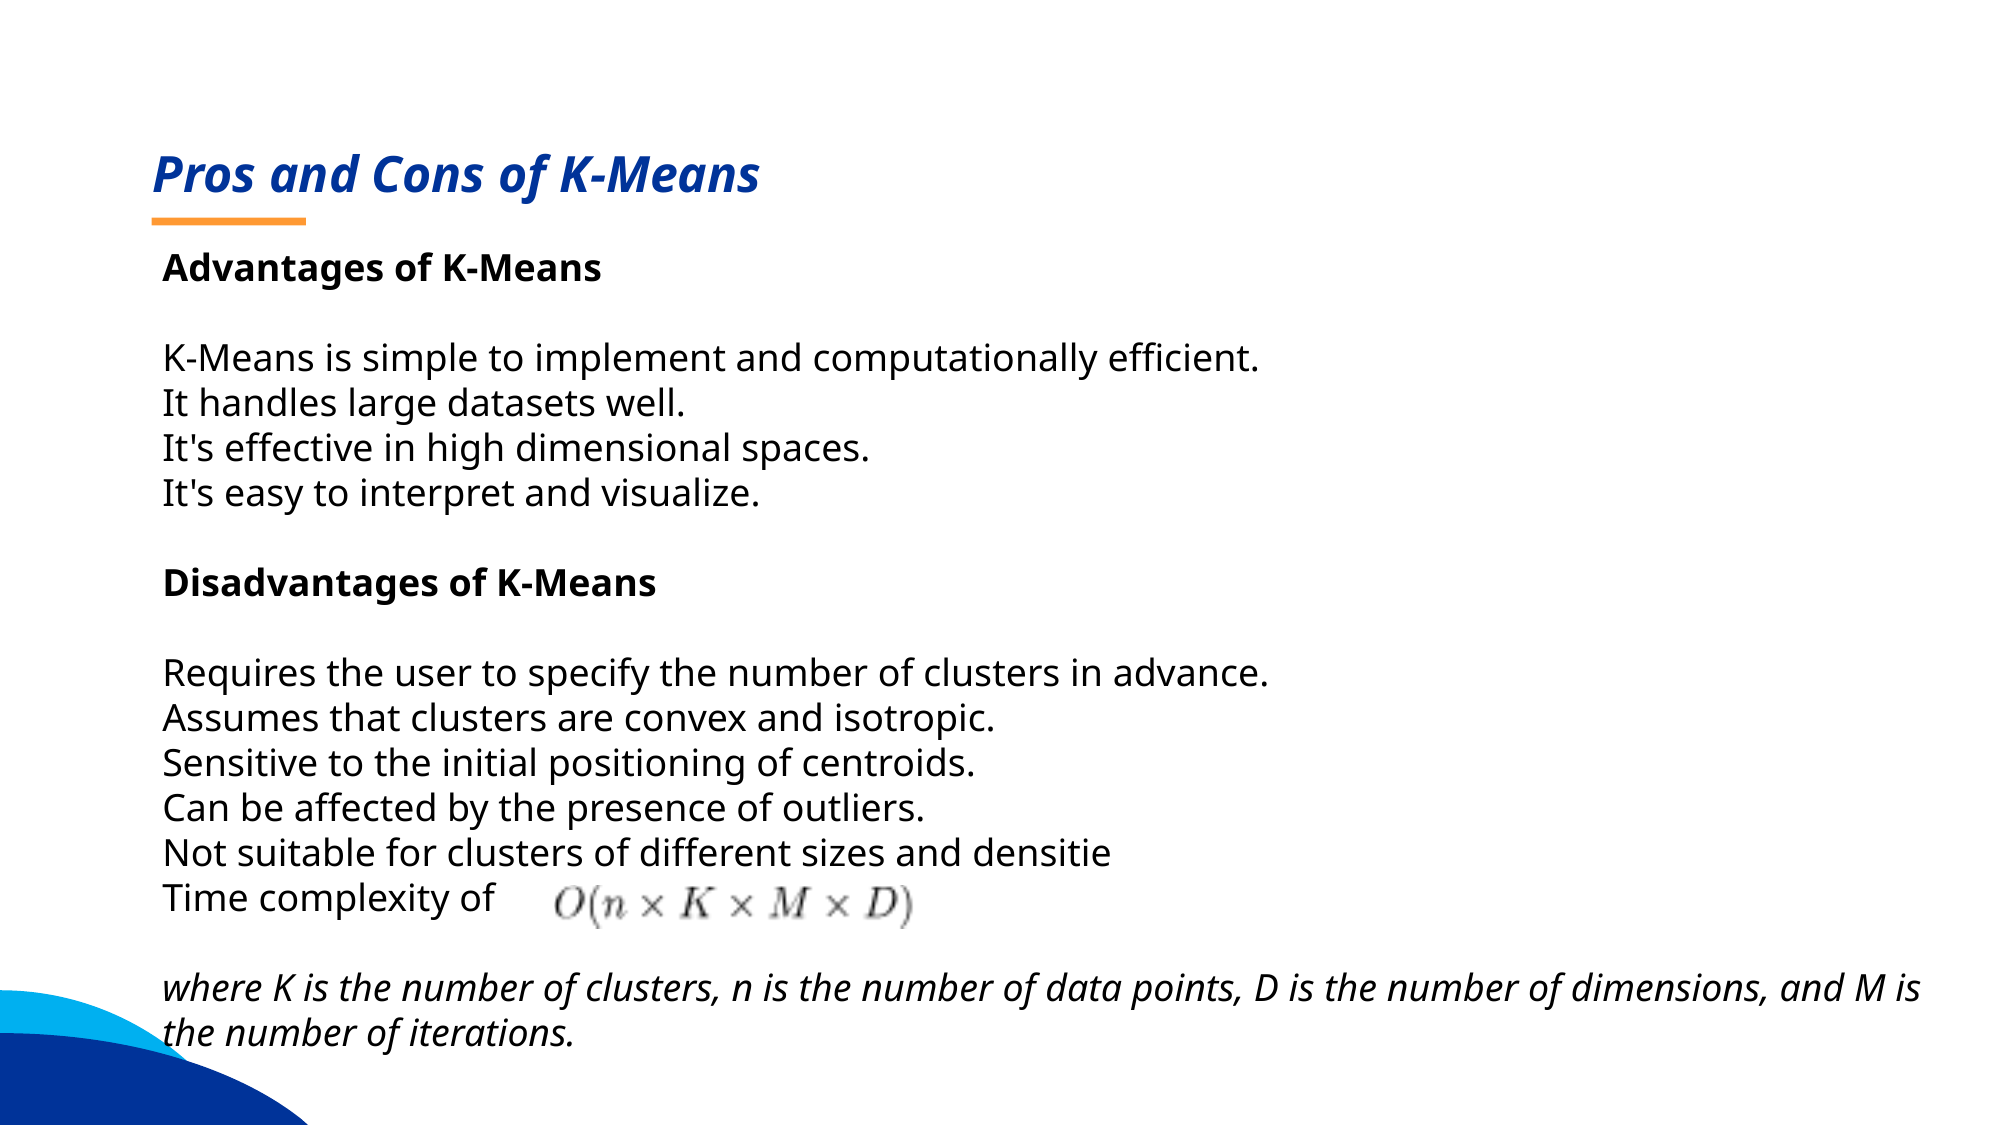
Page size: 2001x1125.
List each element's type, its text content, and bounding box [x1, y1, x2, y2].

text_box Advantages of K-Means K-Means is simple to implement and computationally efficient. It handles large datasets well. It's effective in high dimensional spaces. It's easy to interpret and visualize. Disadvantages of K-Means Requires the user to specify the number of clusters in advance. Assumes that clusters are convex and isotropic. Sensitive to the initial positioning of centroids. Can be affected by the presence of outliers. Not suitable for clusters of different sizes and densitie Time complexity of where K is the number of clusters, n is the number of data points, D is the number of dimensions, and M is the number of iterations. [147, 236, 1949, 1061]
picture [554, 885, 916, 929]
text_box Pros and Cons of K-Means [137, 135, 1706, 211]
